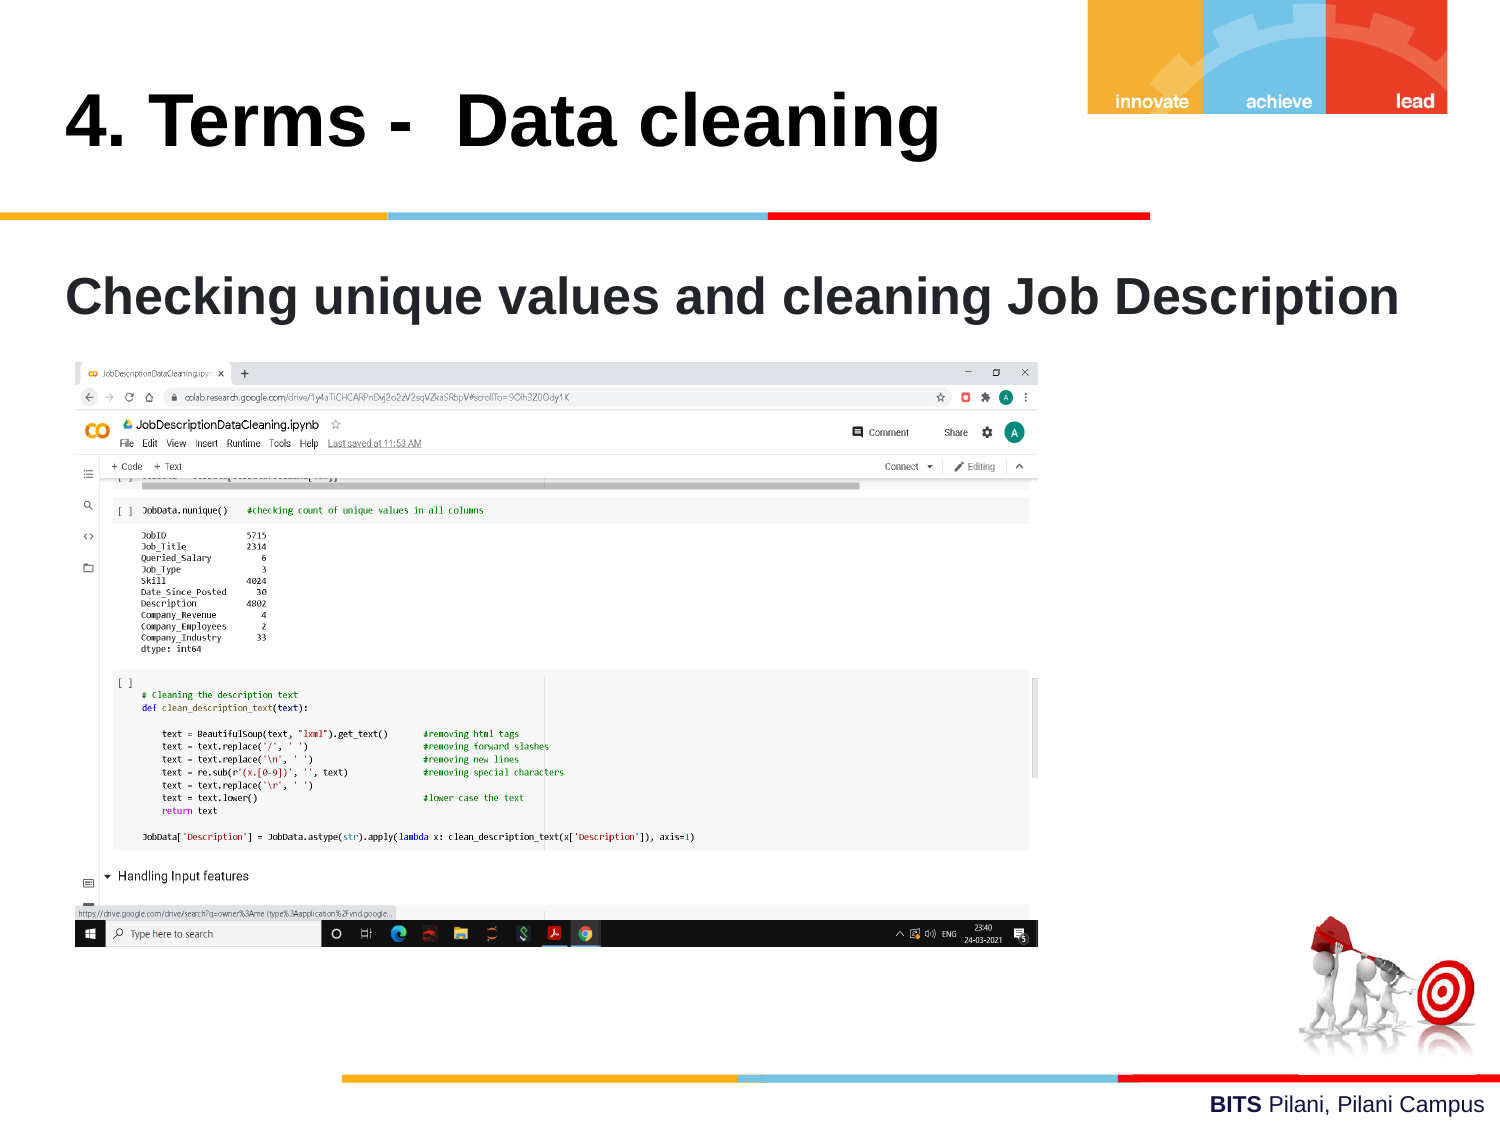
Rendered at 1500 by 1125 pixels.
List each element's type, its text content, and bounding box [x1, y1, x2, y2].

text_box Checking unique values and cleaning Job Description [50, 262, 1425, 328]
picture [74, 362, 1038, 947]
picture [1299, 899, 1476, 1076]
picture [1087, 0, 1448, 114]
list 4. Terms - Data cleaning [50, 22, 1088, 211]
